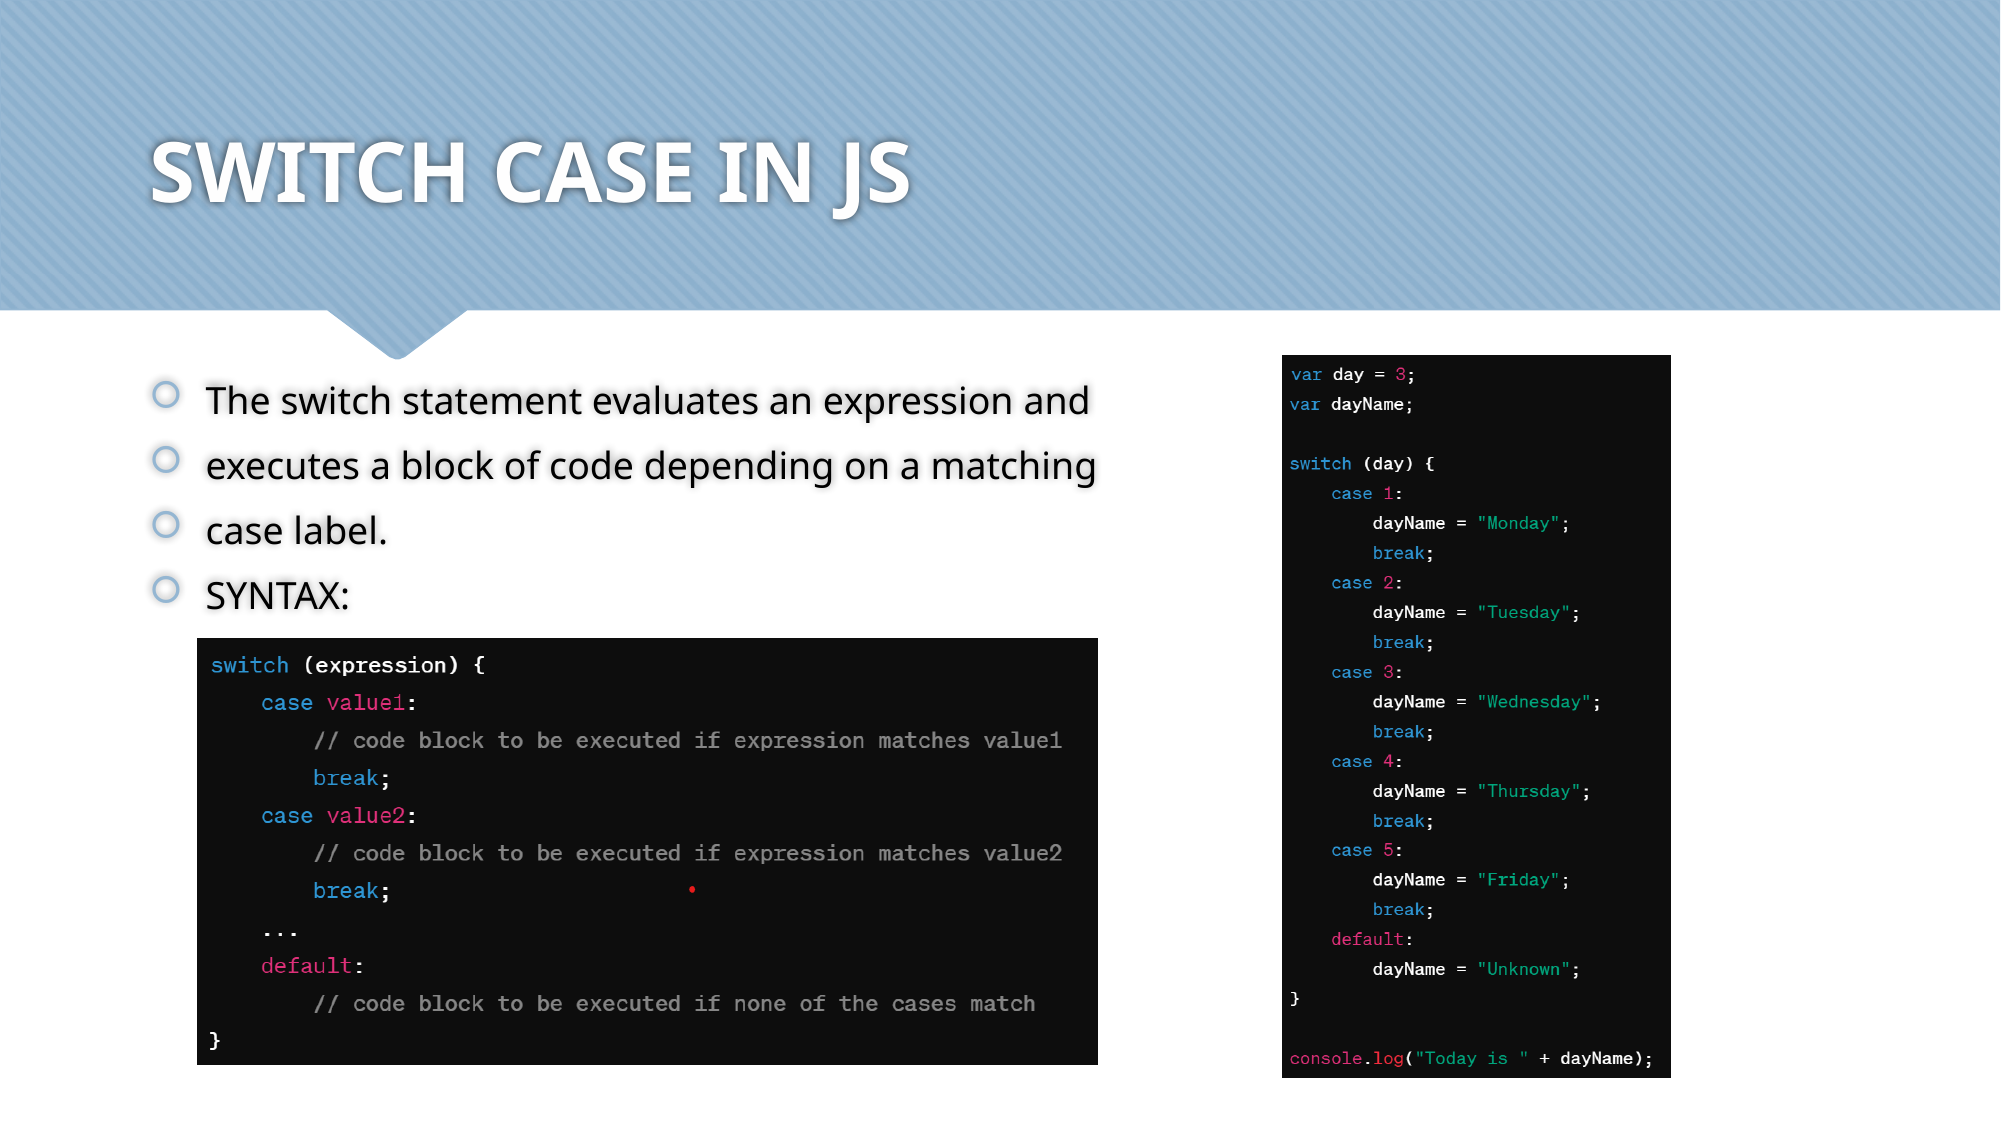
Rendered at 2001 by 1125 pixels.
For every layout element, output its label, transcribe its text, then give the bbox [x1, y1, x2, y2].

picture [1282, 355, 1671, 1078]
picture [197, 638, 1098, 1065]
list The switch statement evaluates an expression and executes a block of code depending on a matching case label. SYNTAX: [134, 32, 1866, 962]
